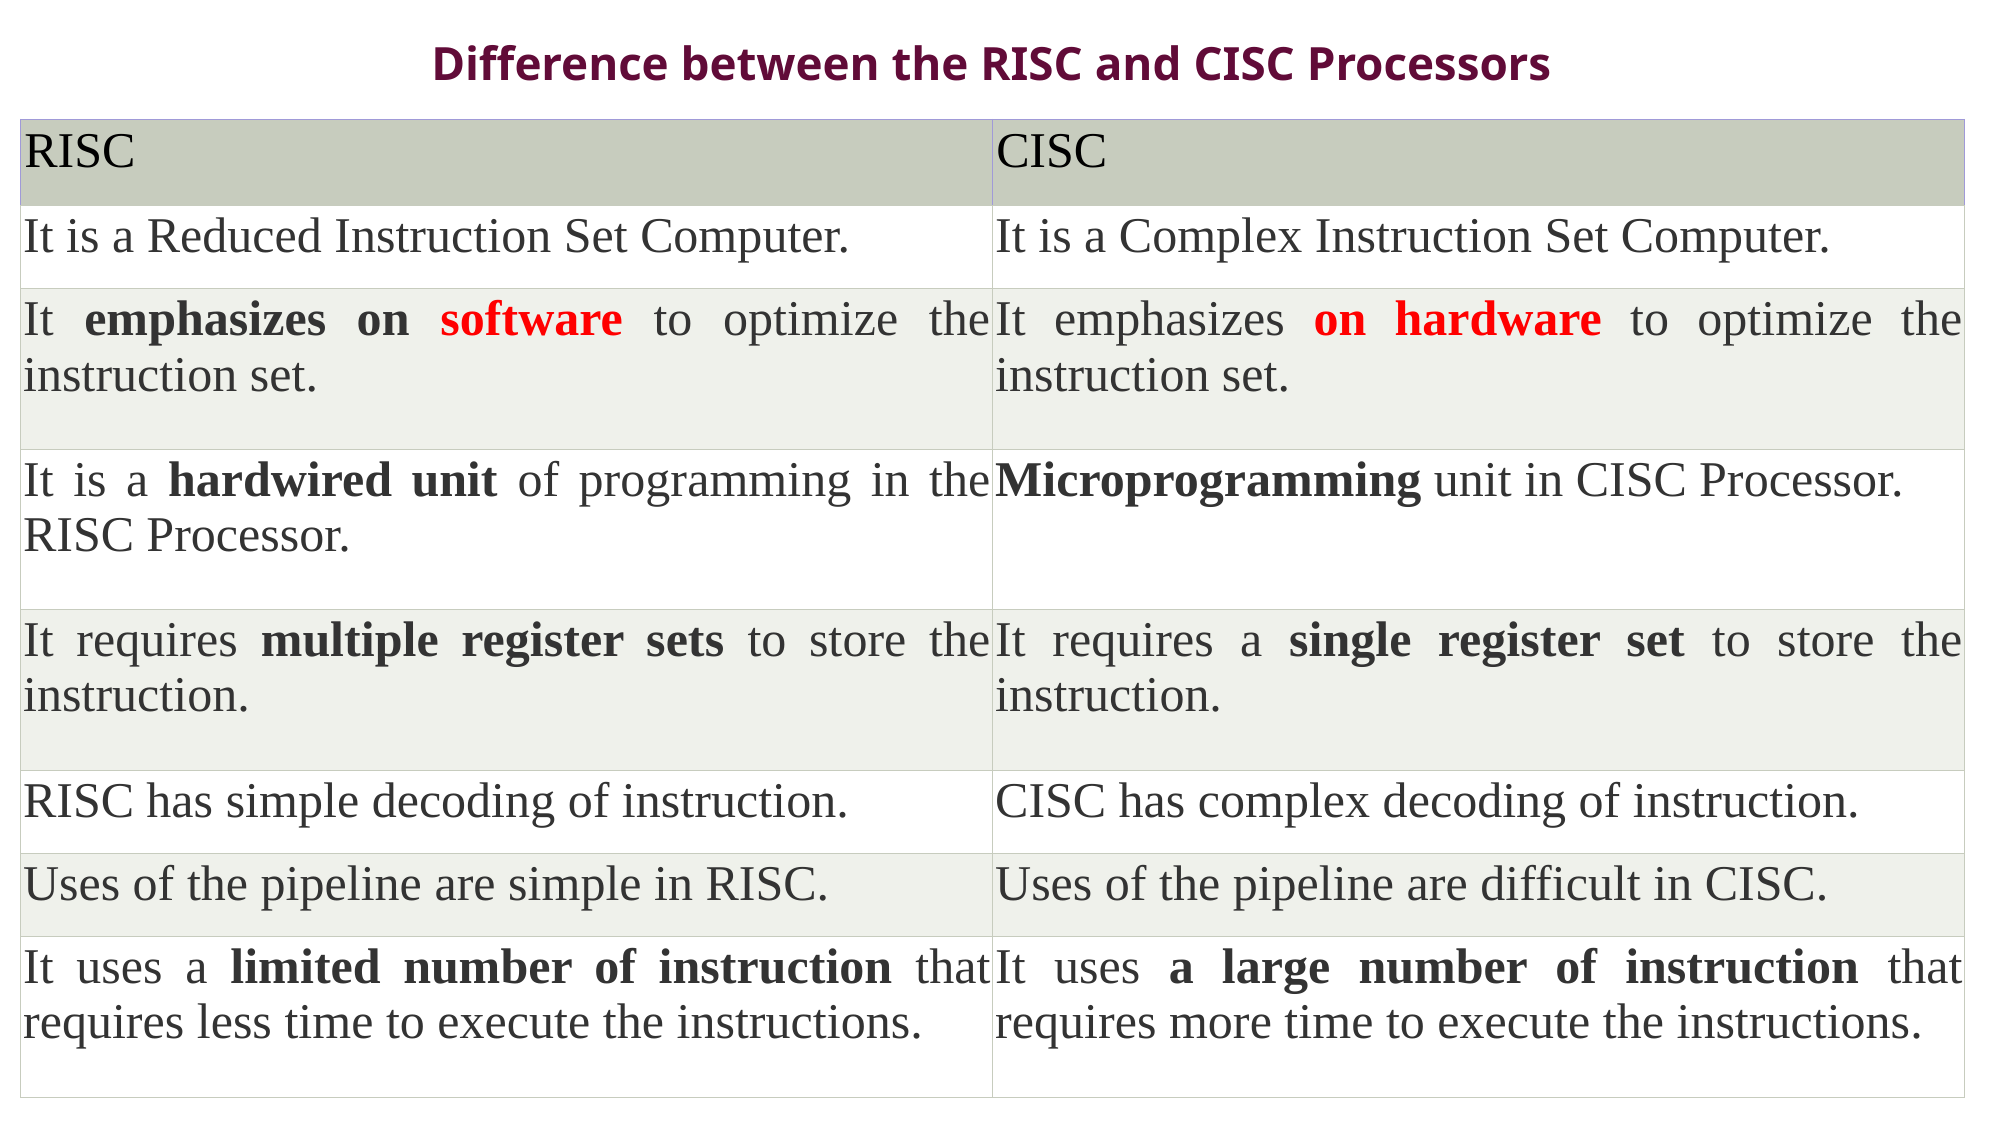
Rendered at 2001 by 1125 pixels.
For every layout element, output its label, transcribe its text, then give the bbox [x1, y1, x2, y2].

table_cell Uses of the pipeline are difficult in CISC. [993, 854, 1964, 936]
text_box Difference between the RISC and CISC Processors [34, 27, 1949, 98]
table_cell CISC has complex decoding of instruction. [993, 771, 1964, 853]
table_cell Microprogramming unit in CISC Processor. [993, 450, 1964, 609]
table_cell It uses a large number of instruction that requires more time to execute the instructions. [993, 937, 1964, 1097]
table_cell It requires a single register set to store the instruction. [993, 610, 1964, 770]
table_header CISC [993, 120, 1964, 205]
table_cell It is a Reduced Instruction Set Computer. [21, 206, 992, 288]
table_cell It emphasizes on hardware to optimize the instruction set. [993, 289, 1964, 449]
table_cell It requires multiple register sets to store the instruction. [21, 610, 992, 770]
table_header RISC [21, 120, 992, 205]
table_cell RISC has simple decoding of instruction. [21, 771, 992, 853]
table_cell It uses a limited number of instruction that requires less time to execute the instructions. [21, 937, 992, 1097]
table_cell It emphasizes on software to optimize the instruction set. [21, 289, 992, 449]
table_cell It is a hardwired unit of programming in the RISC Processor. [21, 450, 992, 609]
table_cell It is a Complex Instruction Set Computer. [993, 206, 1964, 288]
table_cell Uses of the pipeline are simple in RISC. [21, 854, 992, 936]
